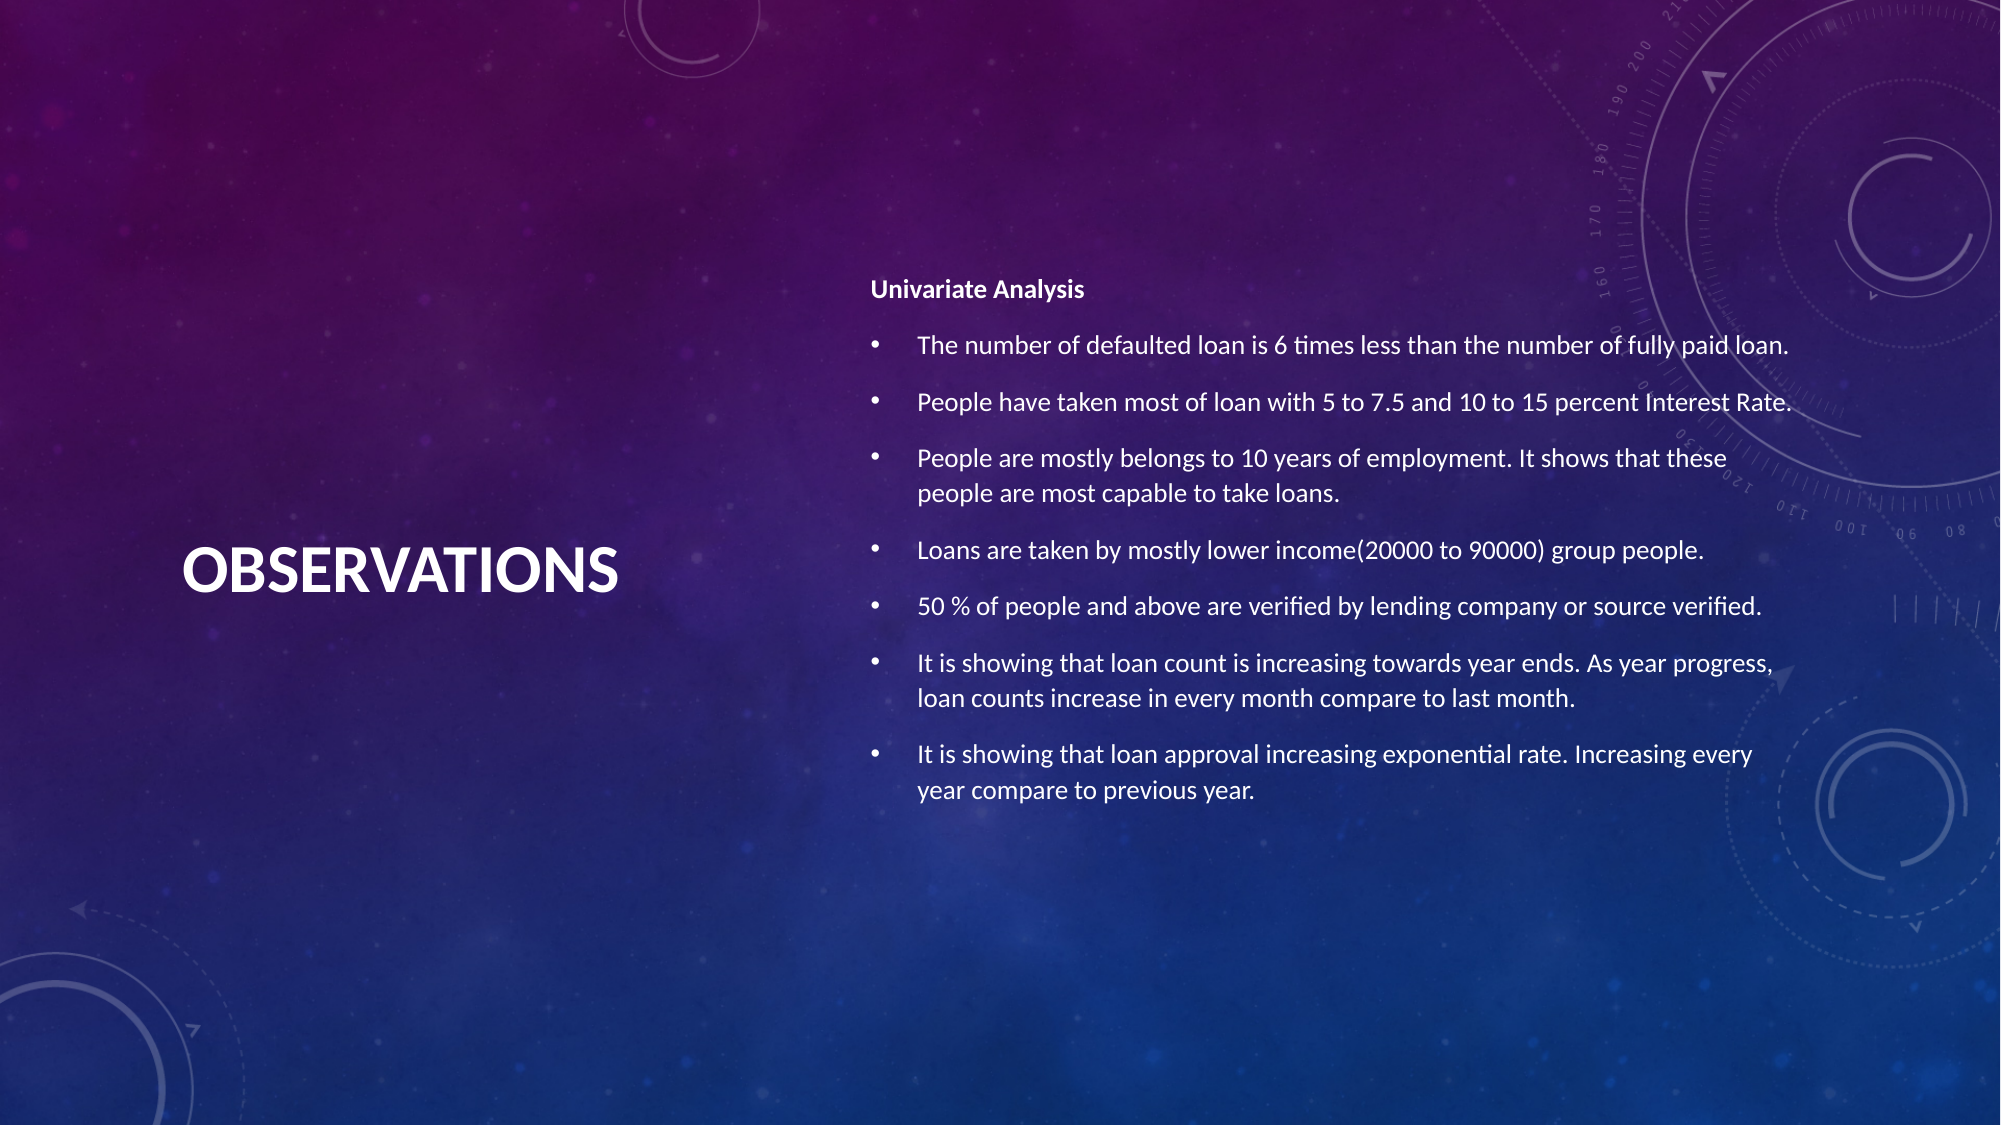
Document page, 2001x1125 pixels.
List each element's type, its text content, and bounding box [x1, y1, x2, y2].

list Univariate Analysis The number of defaulted loan is 6 times less than the number of fully paid loan. People have taken most of loan with 5 to 7.5 and 10 to 15 percent Interest Rate. People are mostly belongs to 10 years of employment. It shows that these people are most capable to take loans. Loans are taken by mostly lower income(20000 to 90000) group people. 50 % of people and above are verified by lending company or source verified. It is showing that loan count is increasing towards year ends. As year progress, loan counts increase in every month compare to last month. It is showing that loan approval increasing exponential rate. Increasing every year compare to previous year. [855, 179, 1813, 950]
title Observations [167, 179, 670, 950]
picture [0, 0, 2001, 1125]
